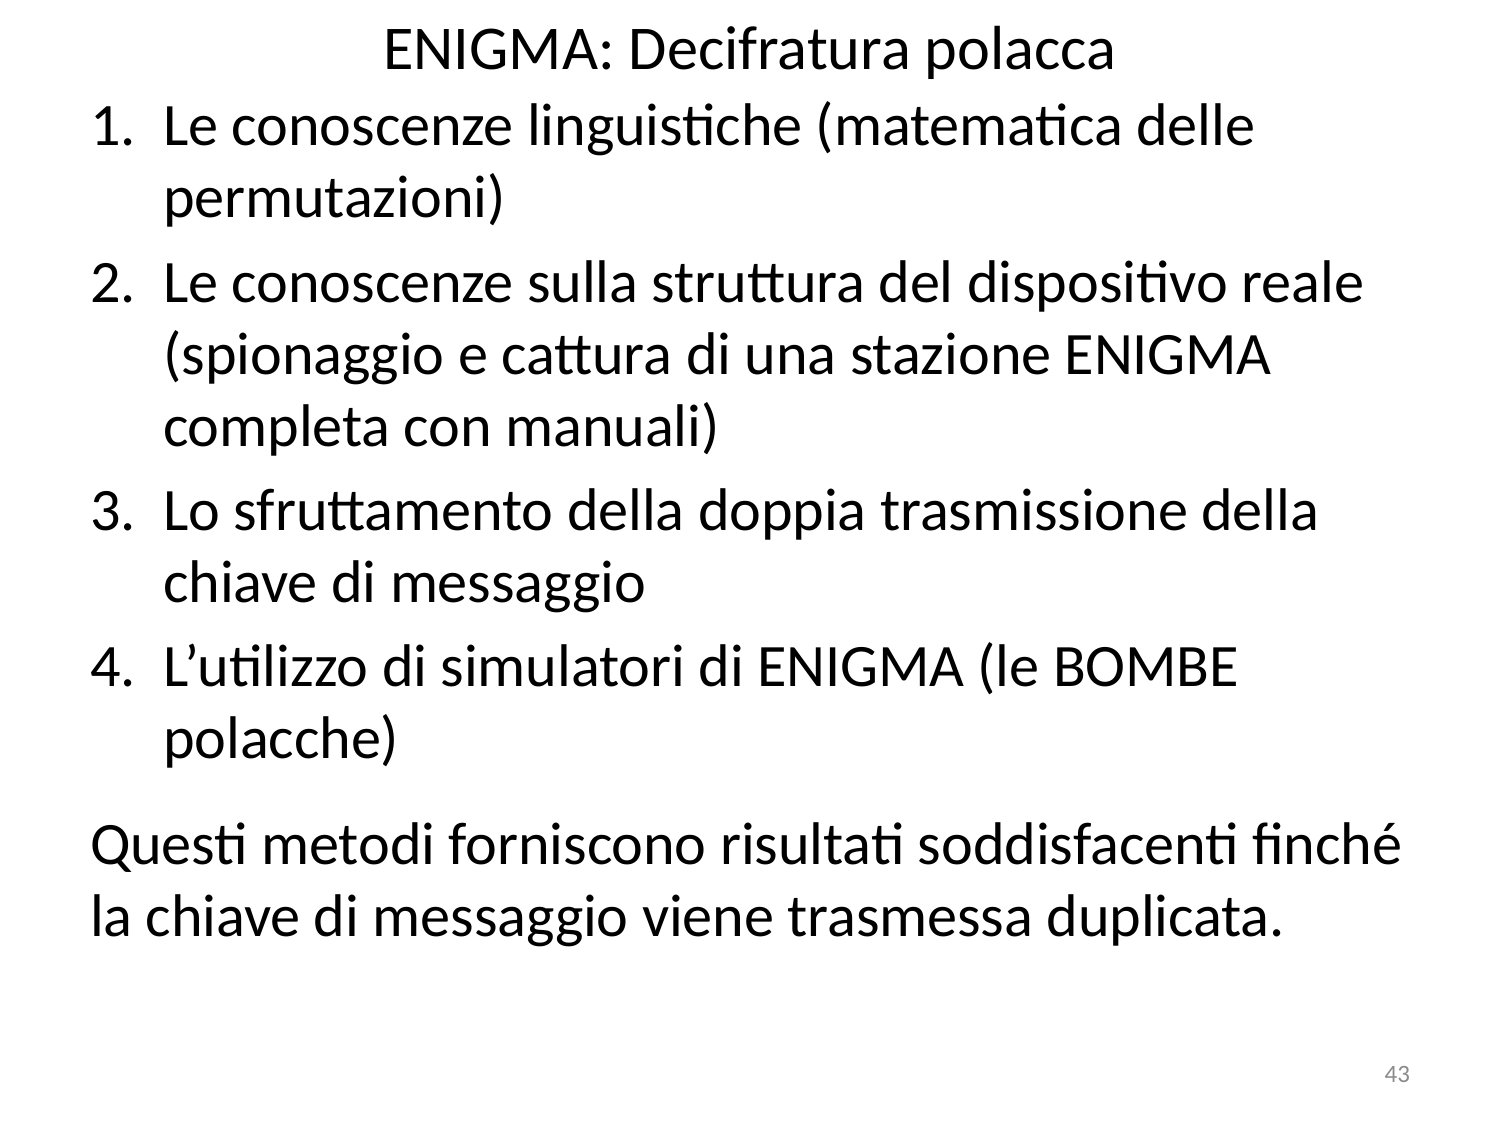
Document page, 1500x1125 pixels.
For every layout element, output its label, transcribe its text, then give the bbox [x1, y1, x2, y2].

slide_number 43 [1074, 1042, 1425, 1103]
list Le conoscenze linguistiche (matematica delle permutazioni) Le conoscenze sulla struttura del dispositivo reale (spionaggio e cattura di una stazione ENIGMA completa con manuali) Lo sfruttamento della doppia trasmissione della chiave di messaggio L’utilizzo di simulatori di ENIGMA (le BOMBE polacche) Questi metodi forniscono risultati soddisfacenti finché la chiave di messaggio viene trasmessa duplicata. [75, 78, 1425, 1125]
title ENIGMA: Decifratura polacca [75, 0, 1425, 78]
